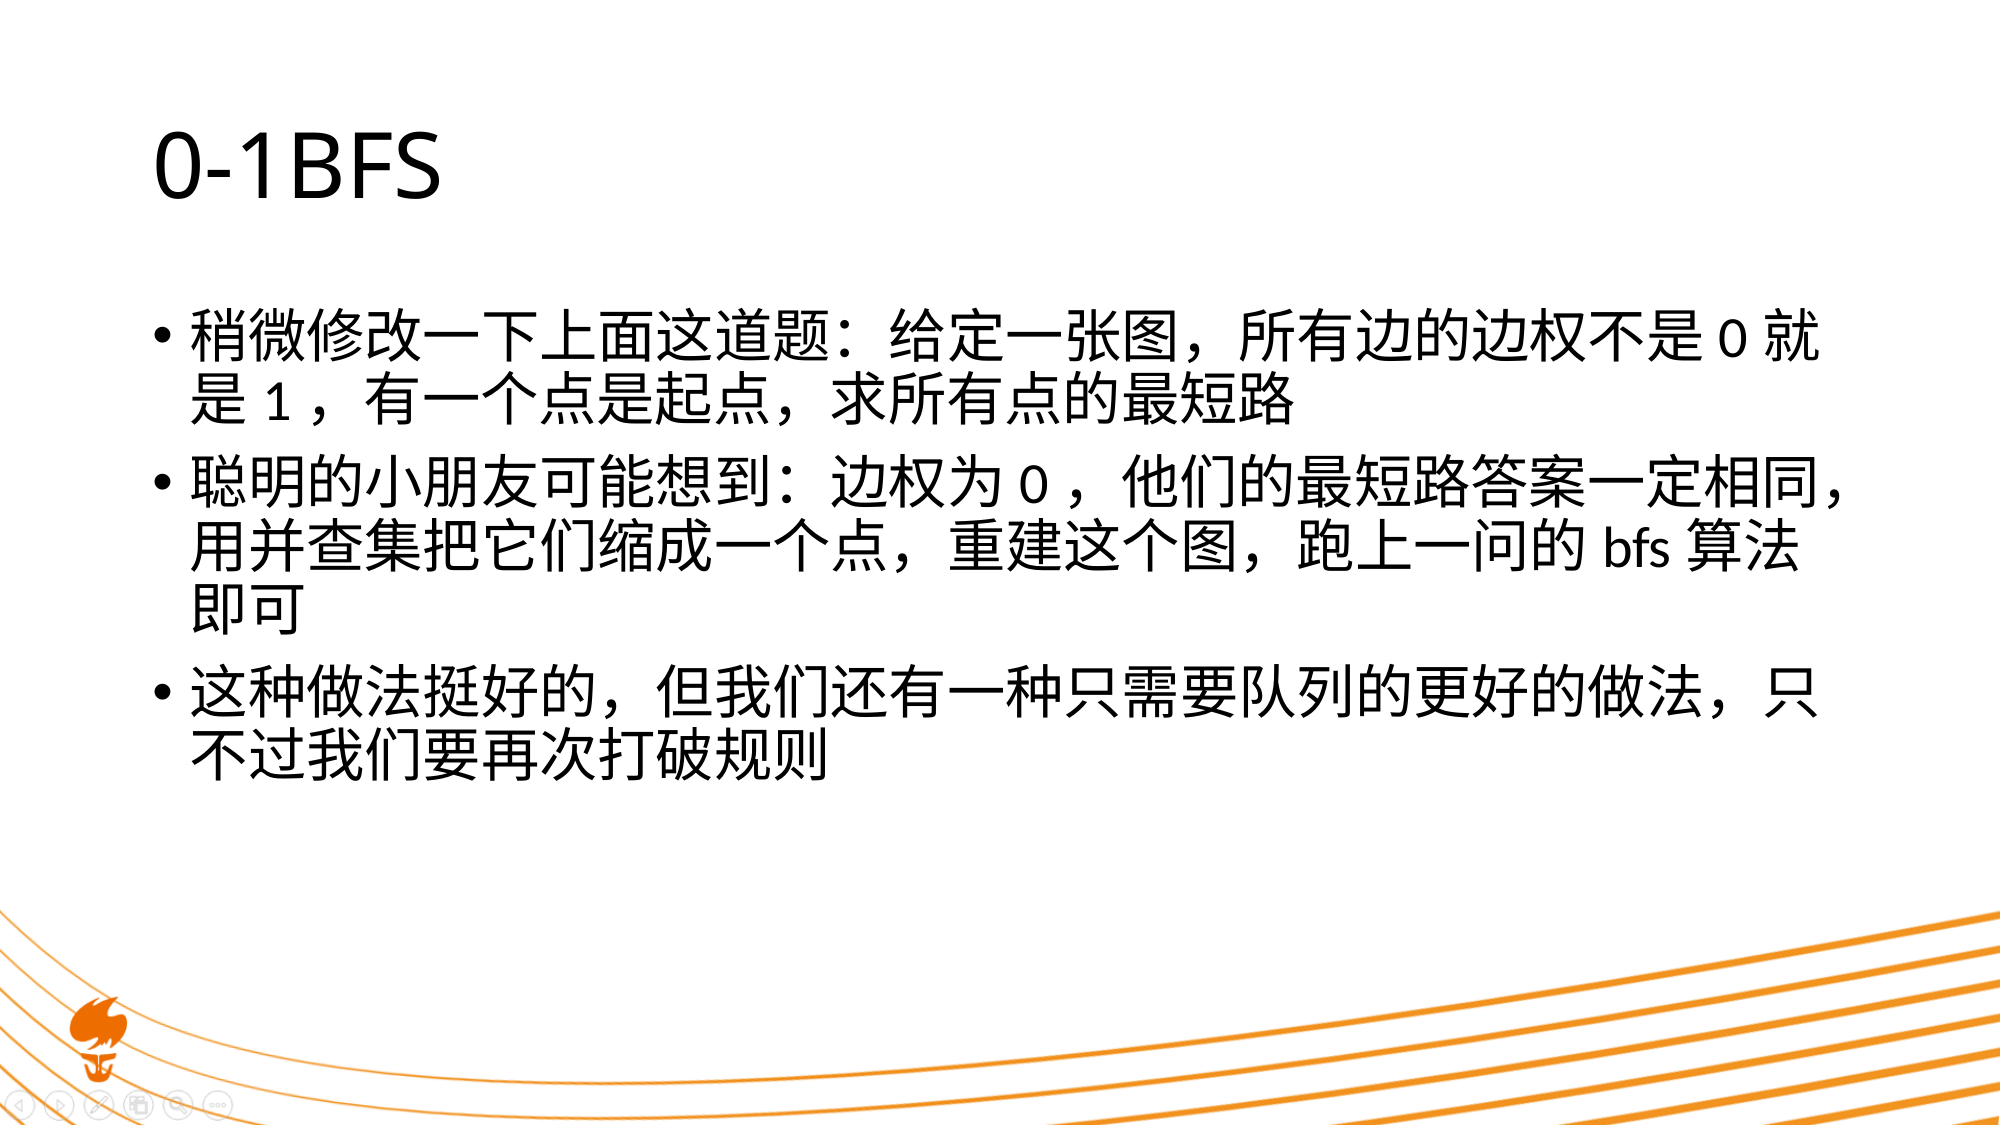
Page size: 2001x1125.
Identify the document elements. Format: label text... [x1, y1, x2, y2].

picture [0, 0, 2000, 1125]
list 稍微修改一下上面这道题：给定一张图，所有边的边权不是0就是1，有一个点是起点，求所有点的最短路 聪明的小朋友可能想到：边权为0，他们的最短路答案一定相同，用并查集把它们缩成一个点，重建这个图，跑上一问的bfs算法即可 这种做法挺好的，但我们还有一种只需要队列的更好的做法，只不过我们要再次打破规则 [137, 299, 1863, 1014]
title 0-1BFS [137, 59, 1863, 278]
